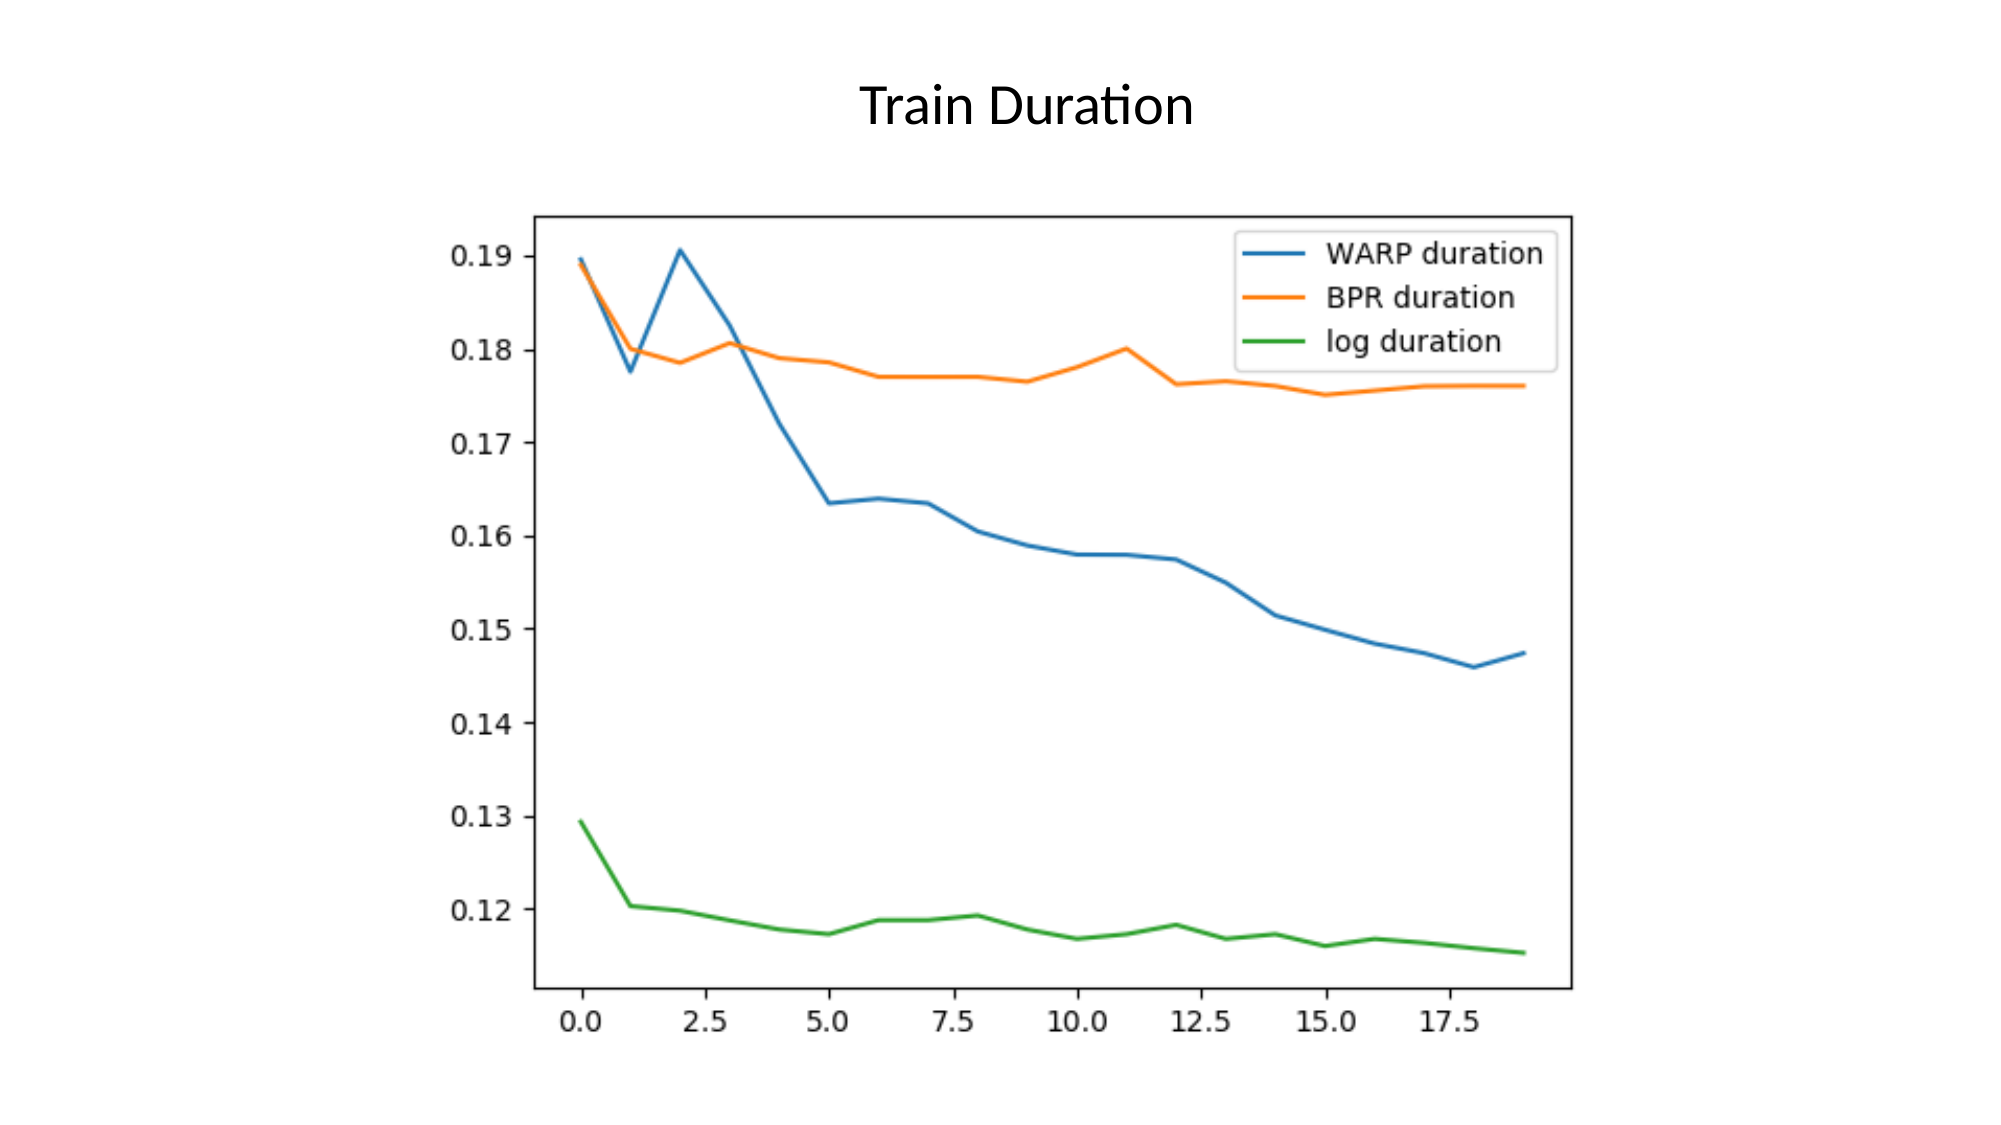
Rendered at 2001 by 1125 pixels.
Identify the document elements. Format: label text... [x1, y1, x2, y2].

text_box Train Duration [439, 58, 1616, 95]
picture [367, 95, 1705, 1099]
